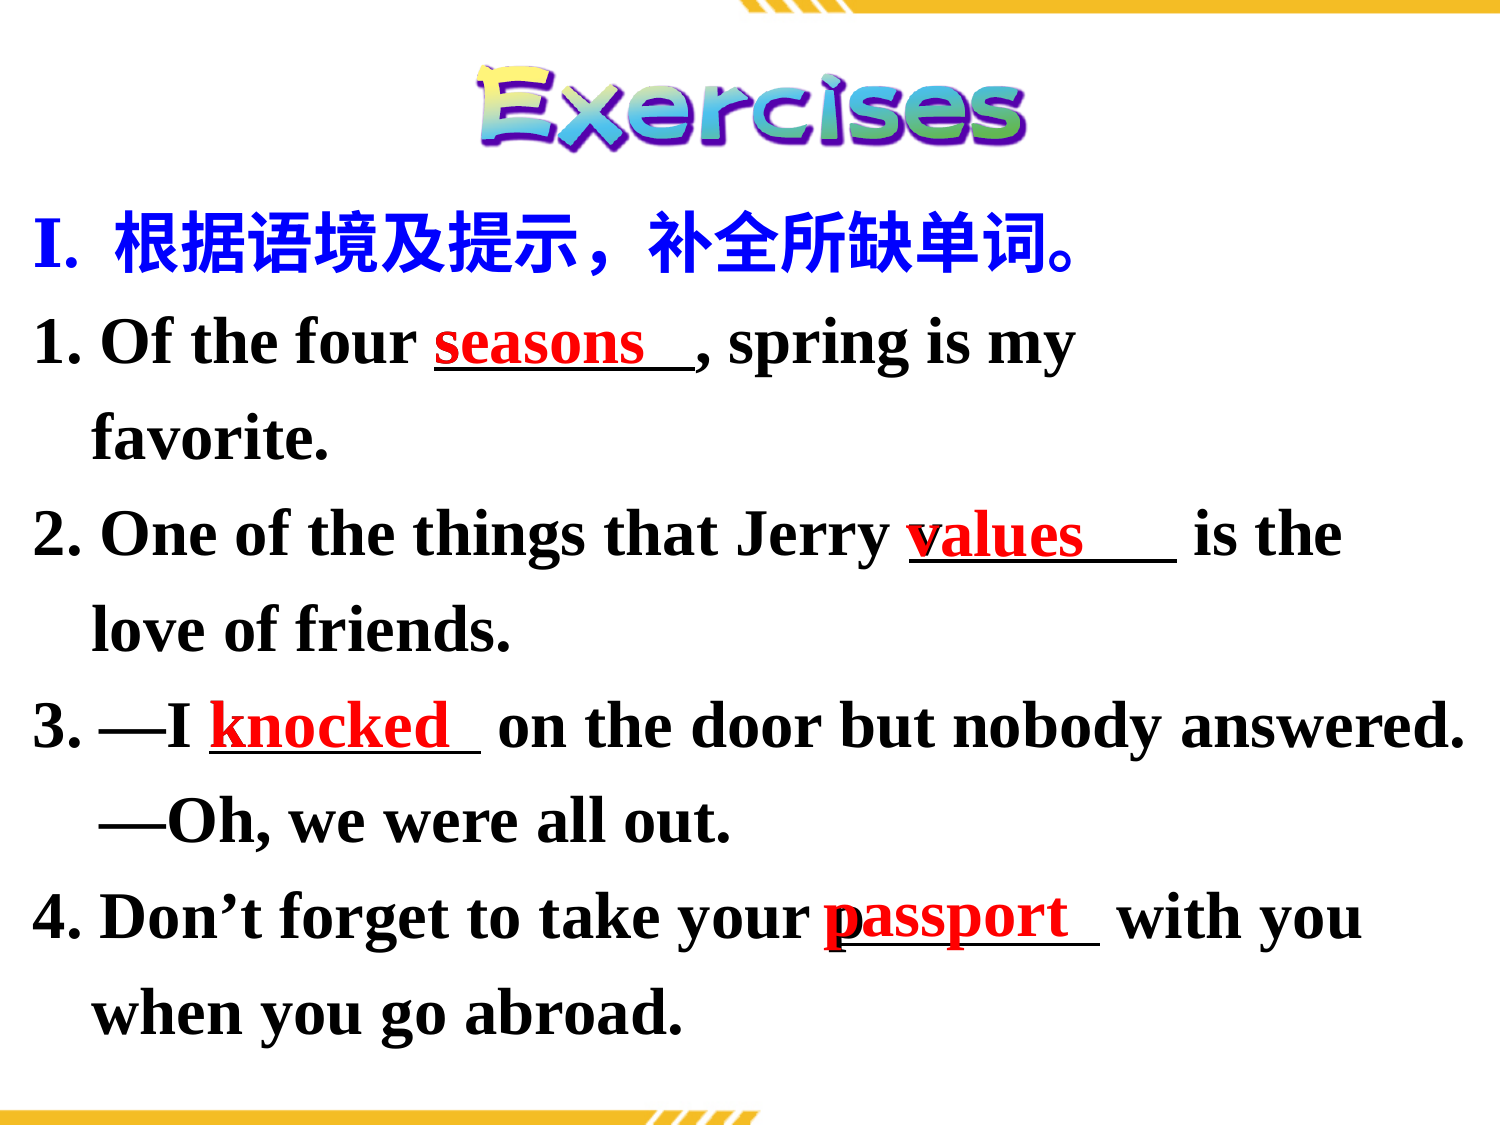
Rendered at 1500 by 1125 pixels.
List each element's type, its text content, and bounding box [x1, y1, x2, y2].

text_box values [891, 466, 1152, 578]
picture [0, 0, 1500, 1125]
text_box Ⅰ. 根据语境及提示，补全所缺单词。 1. Of the four s , spring is my favorite. 2. One of the things that Jerry v is the love of friends. 3. —I k on the door but nobody answered. —Oh, we were all out. 4. Don’t forget to take your p with you when you go abroad. [17, 129, 1483, 1104]
text_box knocked [194, 657, 467, 769]
text_box seasons [419, 273, 679, 385]
text_box passport [808, 846, 1099, 958]
